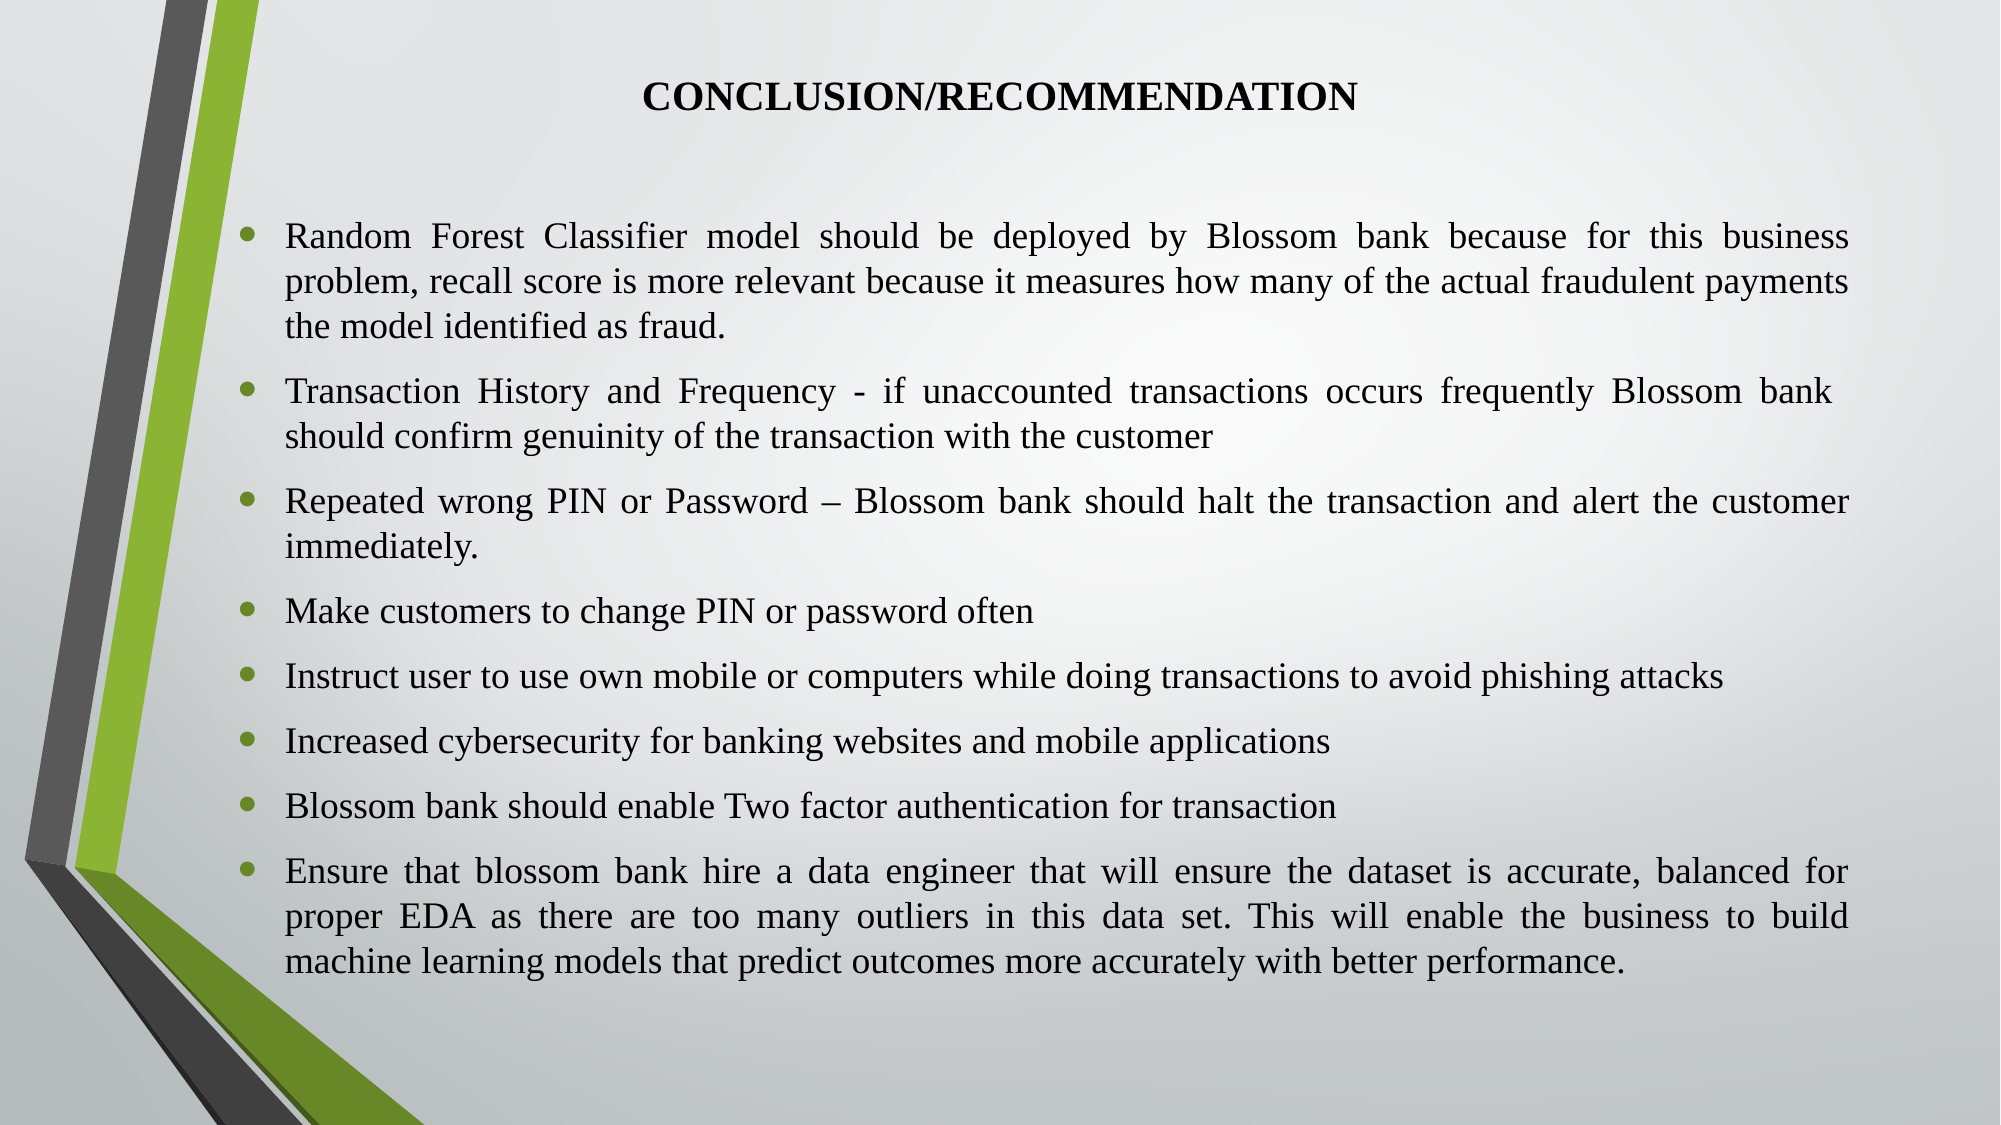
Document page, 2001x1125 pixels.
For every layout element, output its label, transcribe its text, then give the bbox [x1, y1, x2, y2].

list Random Forest Classifier model should be deployed by Blossom bank because for this business problem, recall score is more relevant because it measures how many of the actual fraudulent payments the model identified as fraud. Transaction History and Frequency - if unaccounted transactions occurs frequently Blossom bank should confirm genuinity of the transaction with the customer Repeated wrong PIN or Password – Blossom bank should halt the transaction and alert the customer immediately. Make customers to change PIN or password often Instruct user to use own mobile or computers while doing transactions to avoid phishing attacks Increased cybersecurity for banking websites and mobile applications Blossom bank should enable Two factor authentication for transaction Ensure that blossom bank hire a data engineer that will ensure the dataset is accurate, balanced for proper EDA as there are too many outliers in this data set. This will enable the business to build machine learning models that predict outcomes more accurately with better performance. [222, 161, 1867, 1031]
title CONCLUSION/RECOMMENDATION [541, 26, 1459, 161]
